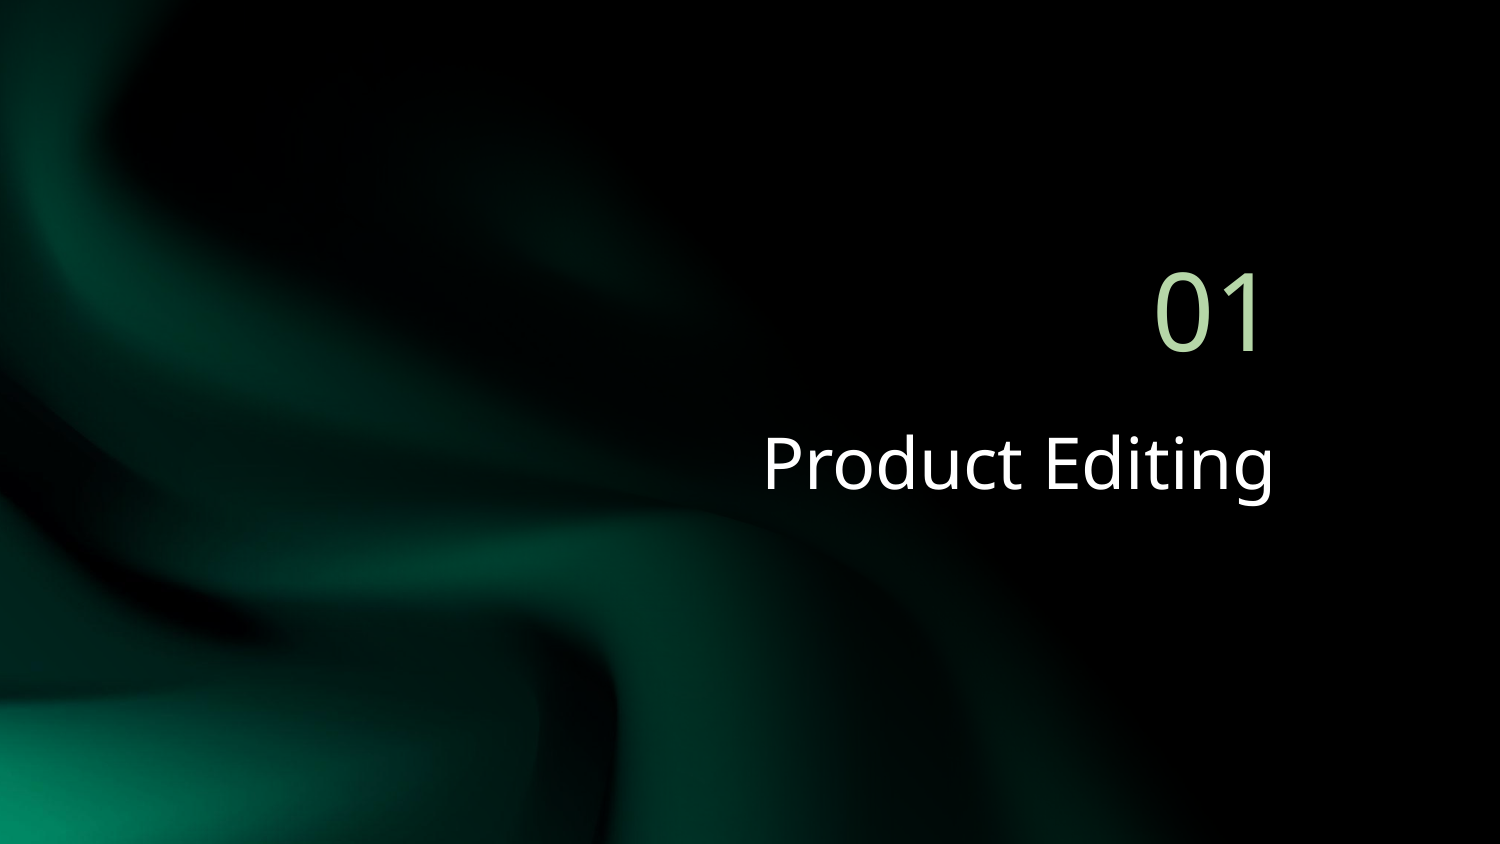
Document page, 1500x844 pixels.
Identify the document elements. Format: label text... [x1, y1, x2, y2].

picture [0, 0, 1500, 844]
title 01 [1059, 218, 1293, 399]
title Product Editing [743, 398, 1293, 625]
